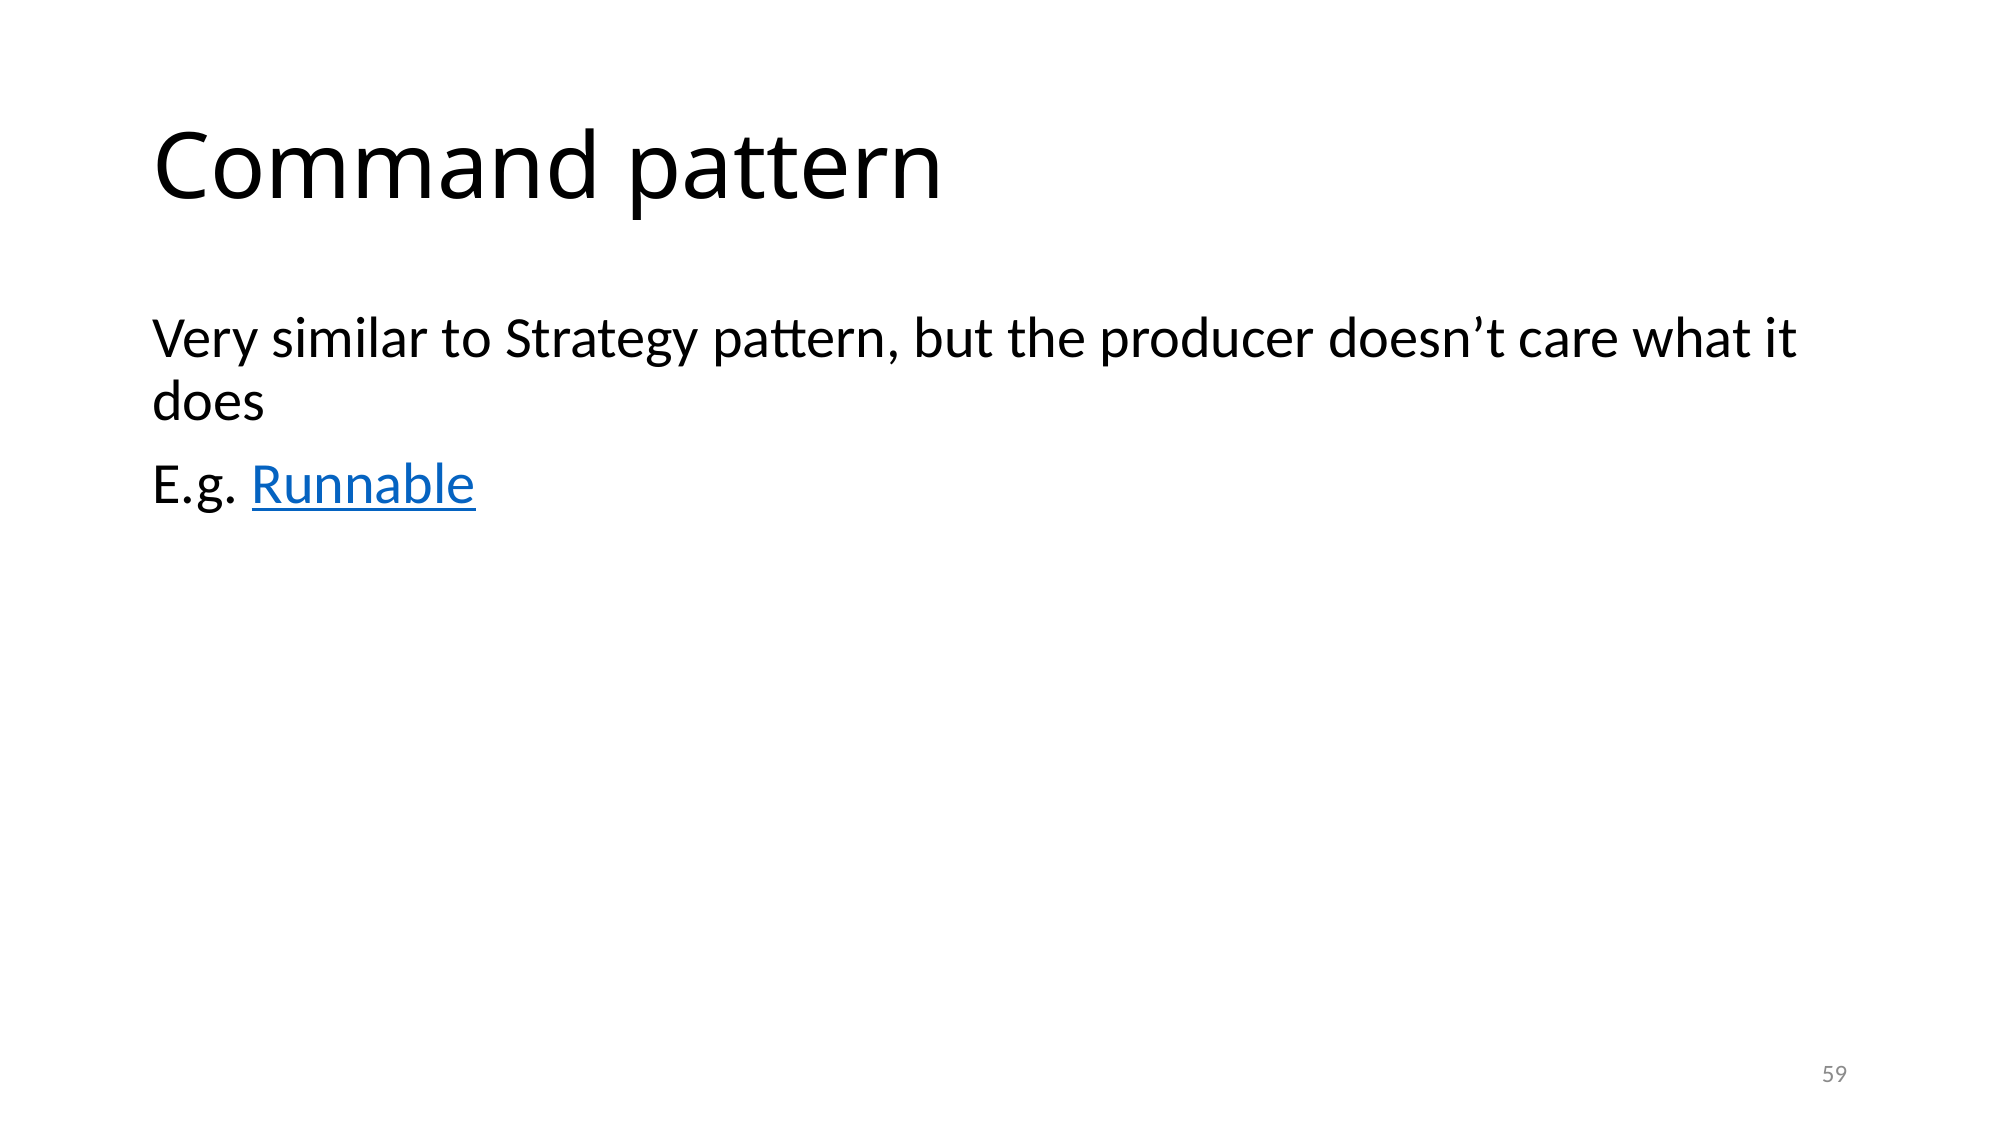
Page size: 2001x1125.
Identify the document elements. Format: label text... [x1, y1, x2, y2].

list Very similar to Strategy pattern, but the producer doesn’t care what it does E.g. Runnable [137, 299, 1863, 1014]
title Command pattern [137, 59, 1863, 278]
slide_number 59 [1412, 1042, 1863, 1103]
